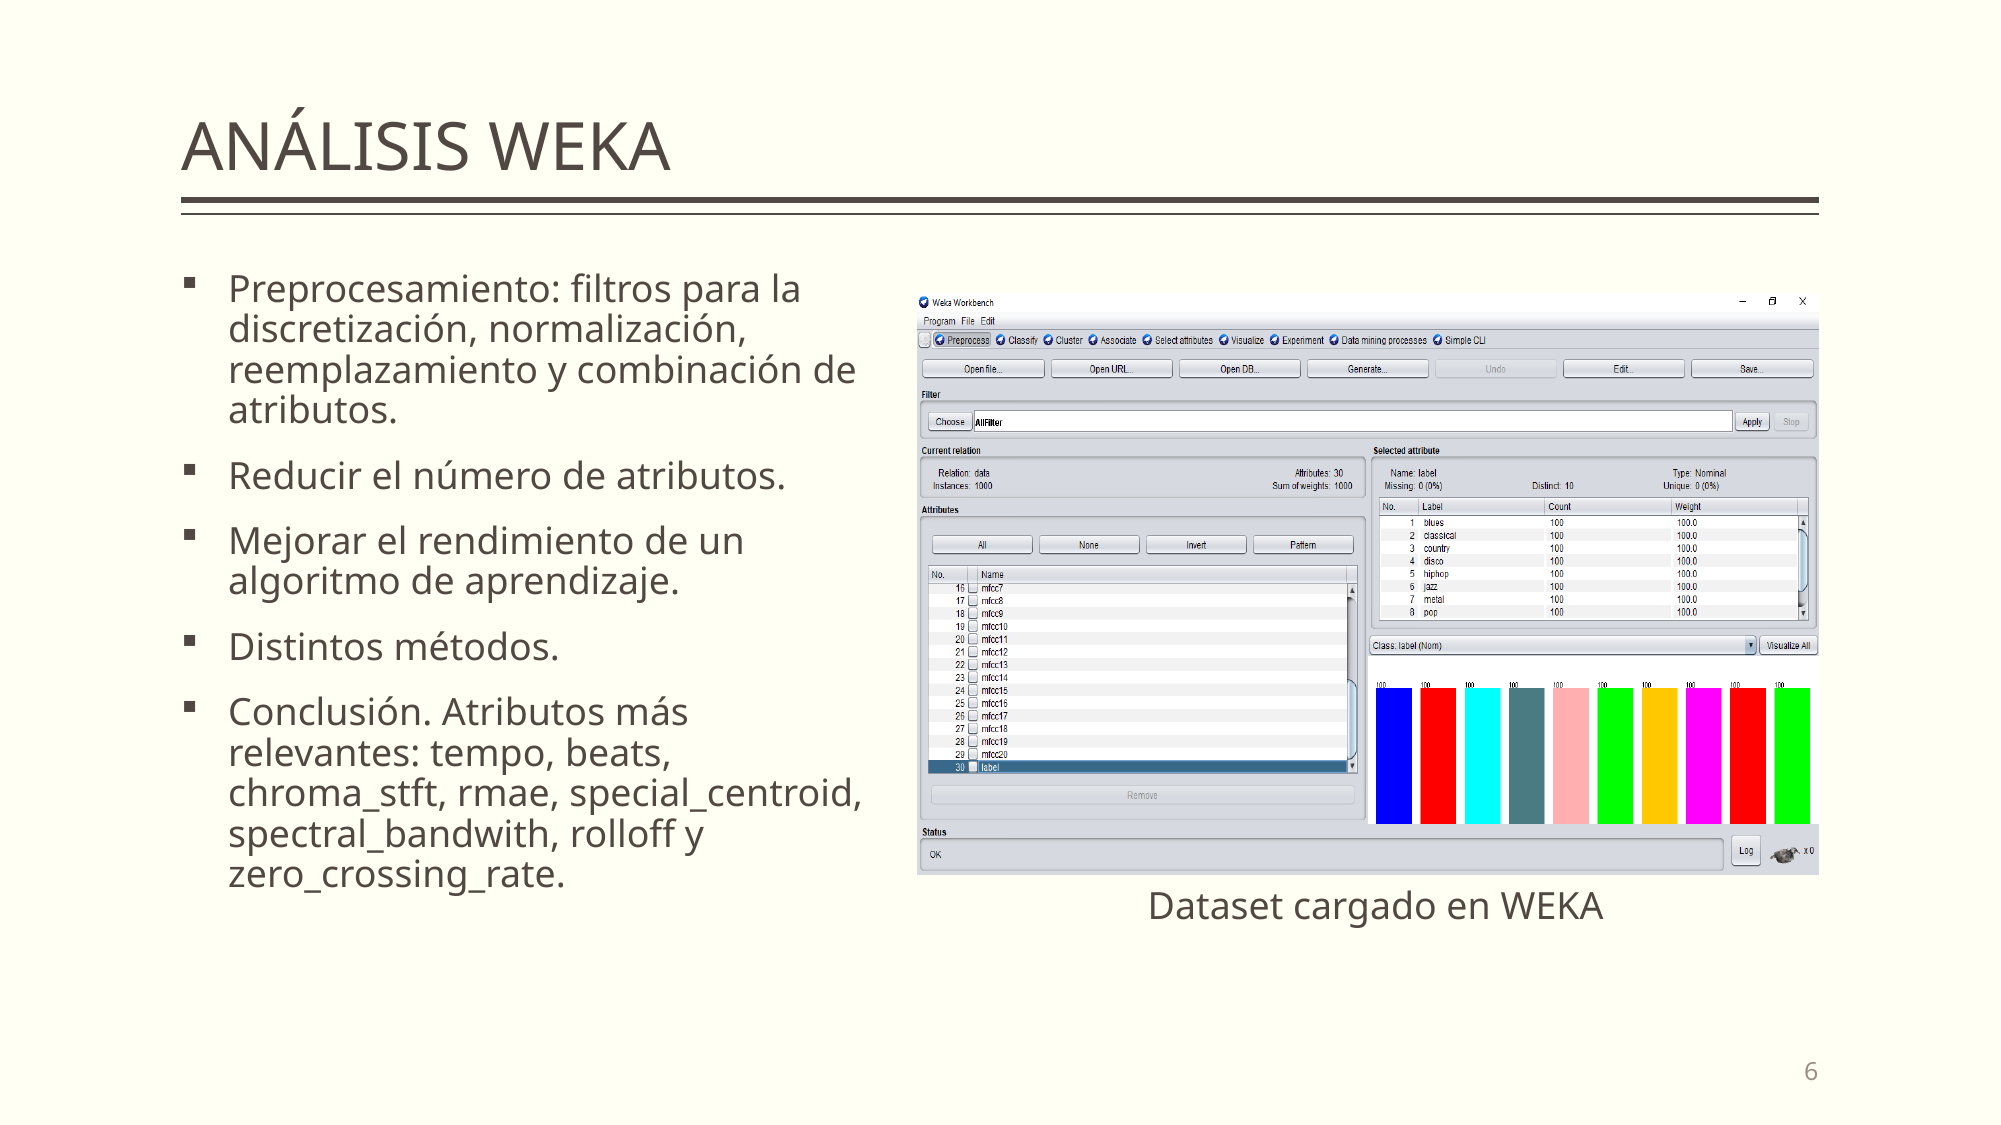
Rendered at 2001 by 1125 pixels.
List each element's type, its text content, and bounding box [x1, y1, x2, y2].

slide_number 6 [1518, 1042, 1819, 1103]
text_box Dataset cargado en WEKA [1132, 883, 1619, 935]
title ANÁLISIS WEKA [181, 12, 1819, 193]
list Preprocesamiento: filtros para la discretización, normalización, reemplazamiento y combinación de atributos. Reducir el número de atributos. Mejorar el rendimiento de un algoritmo de aprendizaje. Distintos métodos. Conclusión. Atributos más relevantes: tempo, beats, chroma_stft, rmae, special_centroid, spectral_bandwith, rolloff y zero_crossing_rate. [181, 262, 865, 992]
picture [916, 293, 1819, 875]
